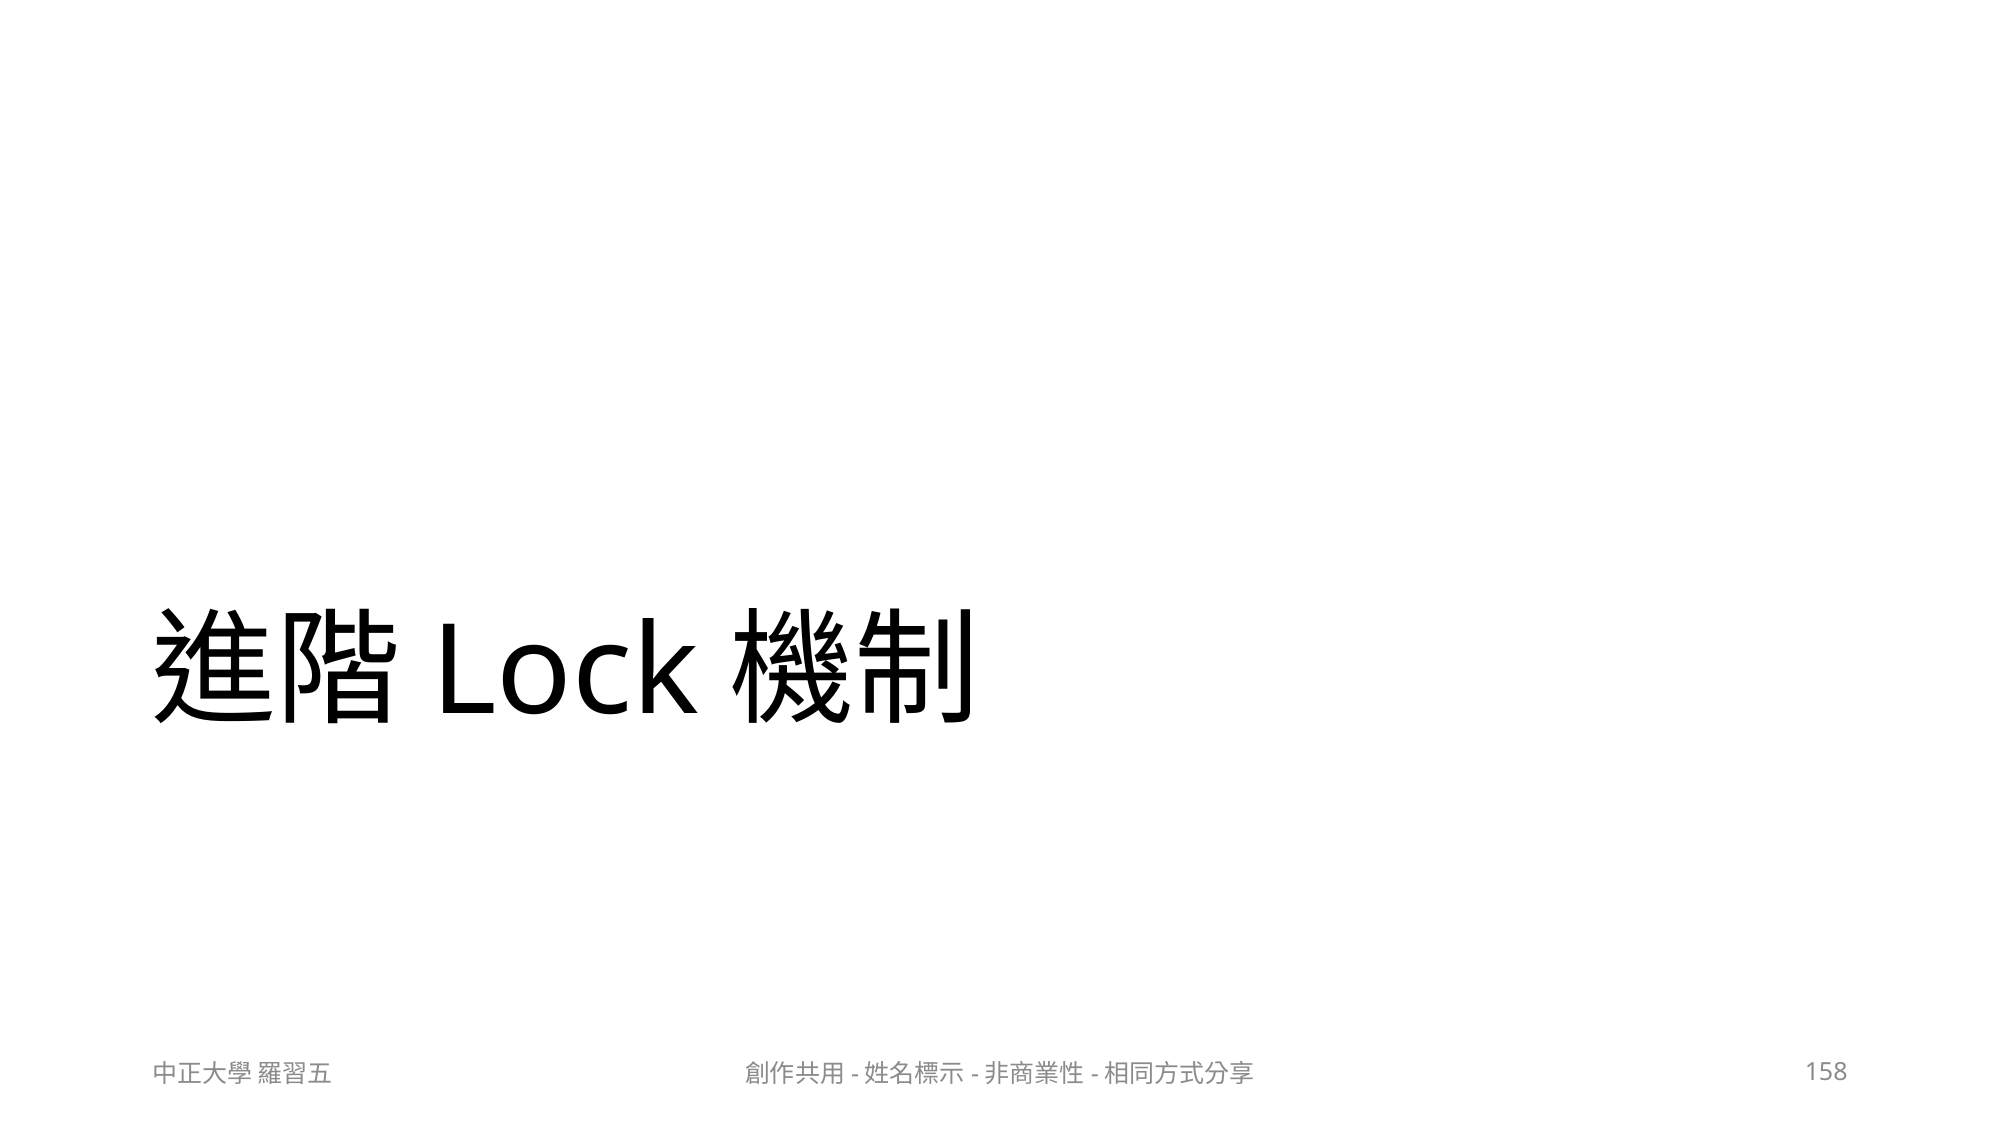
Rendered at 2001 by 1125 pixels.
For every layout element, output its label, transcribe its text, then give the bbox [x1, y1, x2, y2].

footer 創作共用-姓名標示-非商業性-相同方式分享 [662, 1042, 1338, 1103]
title 進階Lock機制 [136, 280, 1862, 749]
slide_number 158 [1412, 1042, 1863, 1103]
slide_number 中正大學 羅習五 [137, 1042, 588, 1103]
